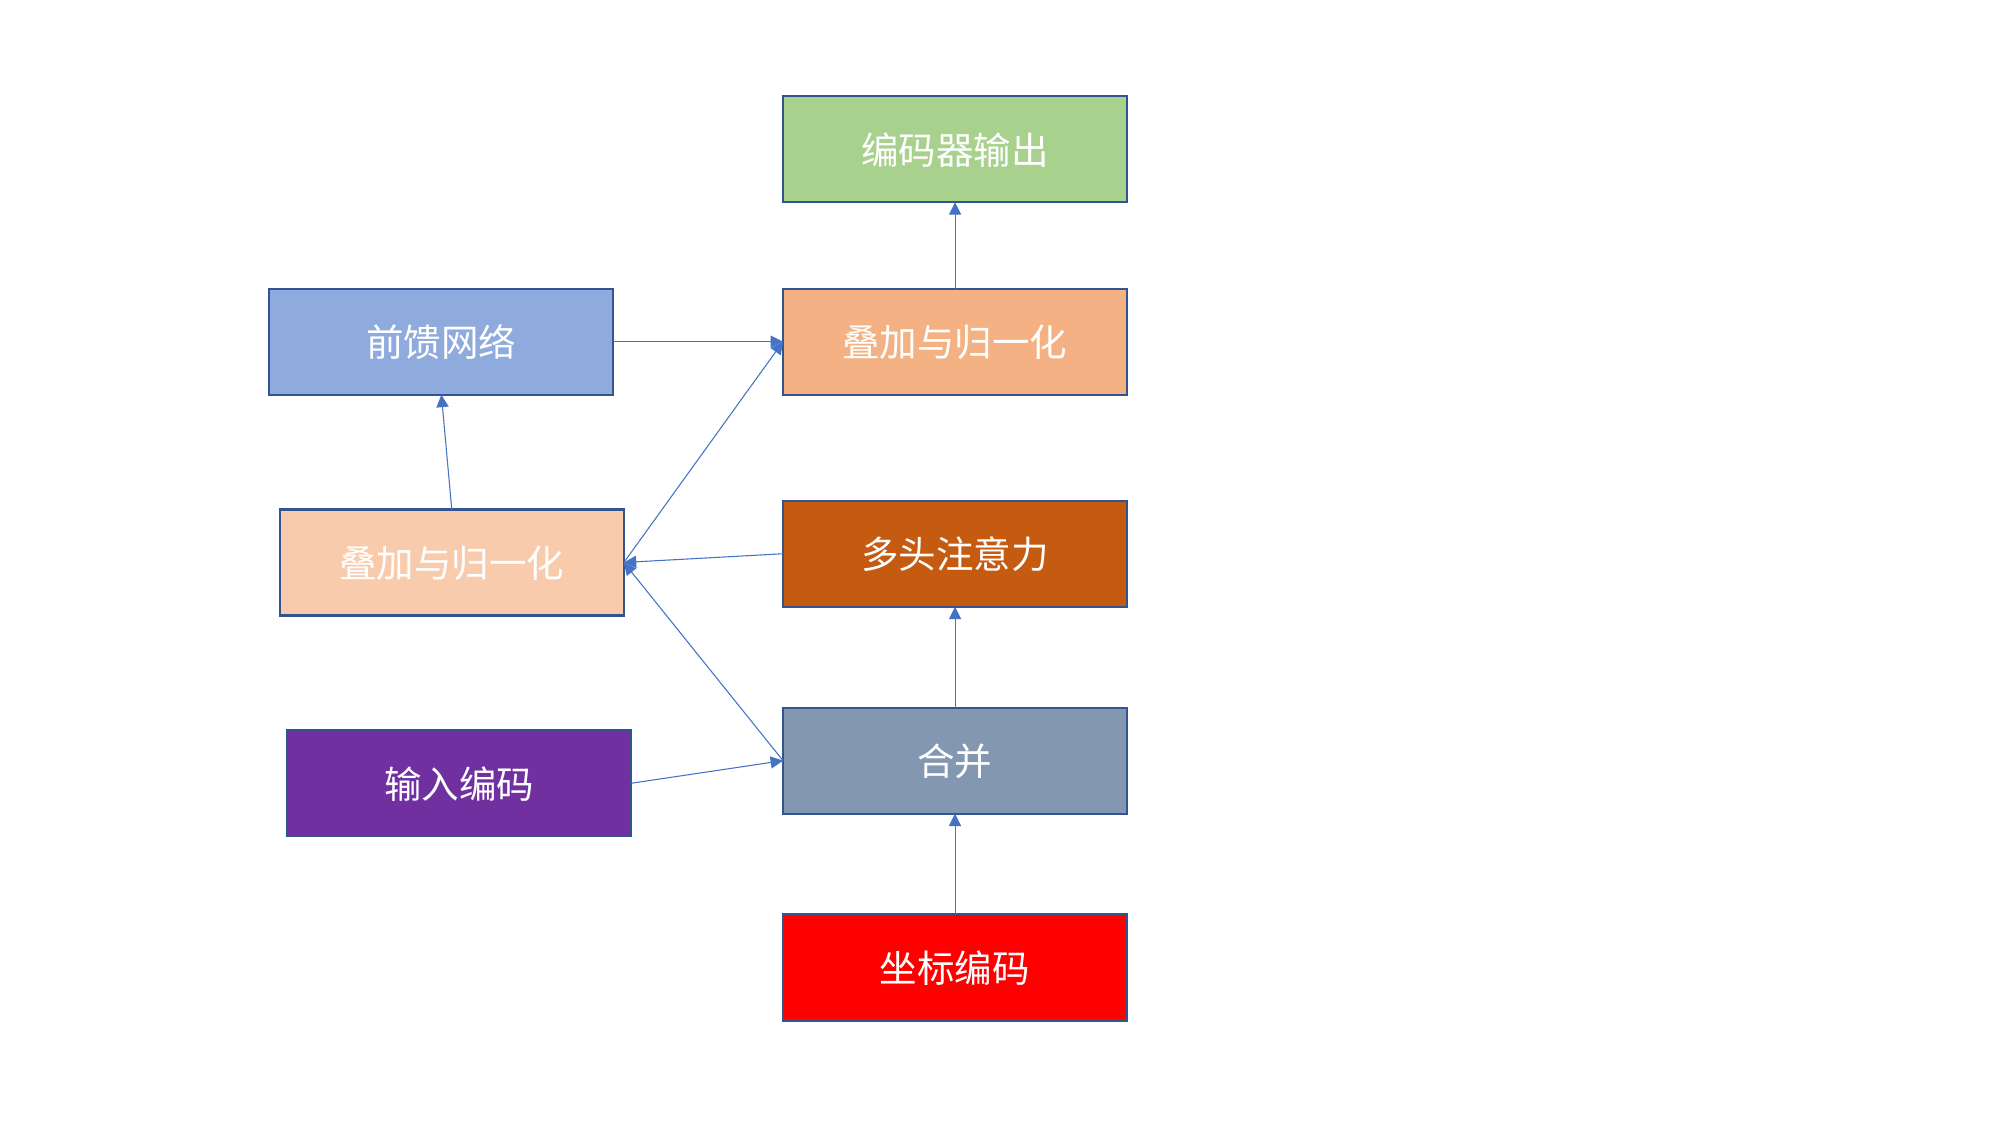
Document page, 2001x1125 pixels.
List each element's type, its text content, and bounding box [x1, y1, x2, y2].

text_box 编码器输出 [782, 95, 1128, 203]
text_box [631, 761, 783, 784]
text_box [441, 394, 452, 510]
text_box 合并 [782, 707, 1128, 815]
text_box 叠加与归一化 [782, 288, 1128, 396]
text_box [623, 553, 783, 562]
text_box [623, 341, 783, 553]
text_box 多头注意力 [783, 500, 1128, 608]
text_box 前馈网络 [268, 288, 614, 396]
text_box 输入编码 [286, 729, 632, 837]
text_box 叠加与归一化 [279, 508, 623, 617]
text_box 坐标编码 [782, 913, 1128, 1022]
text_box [623, 562, 783, 761]
